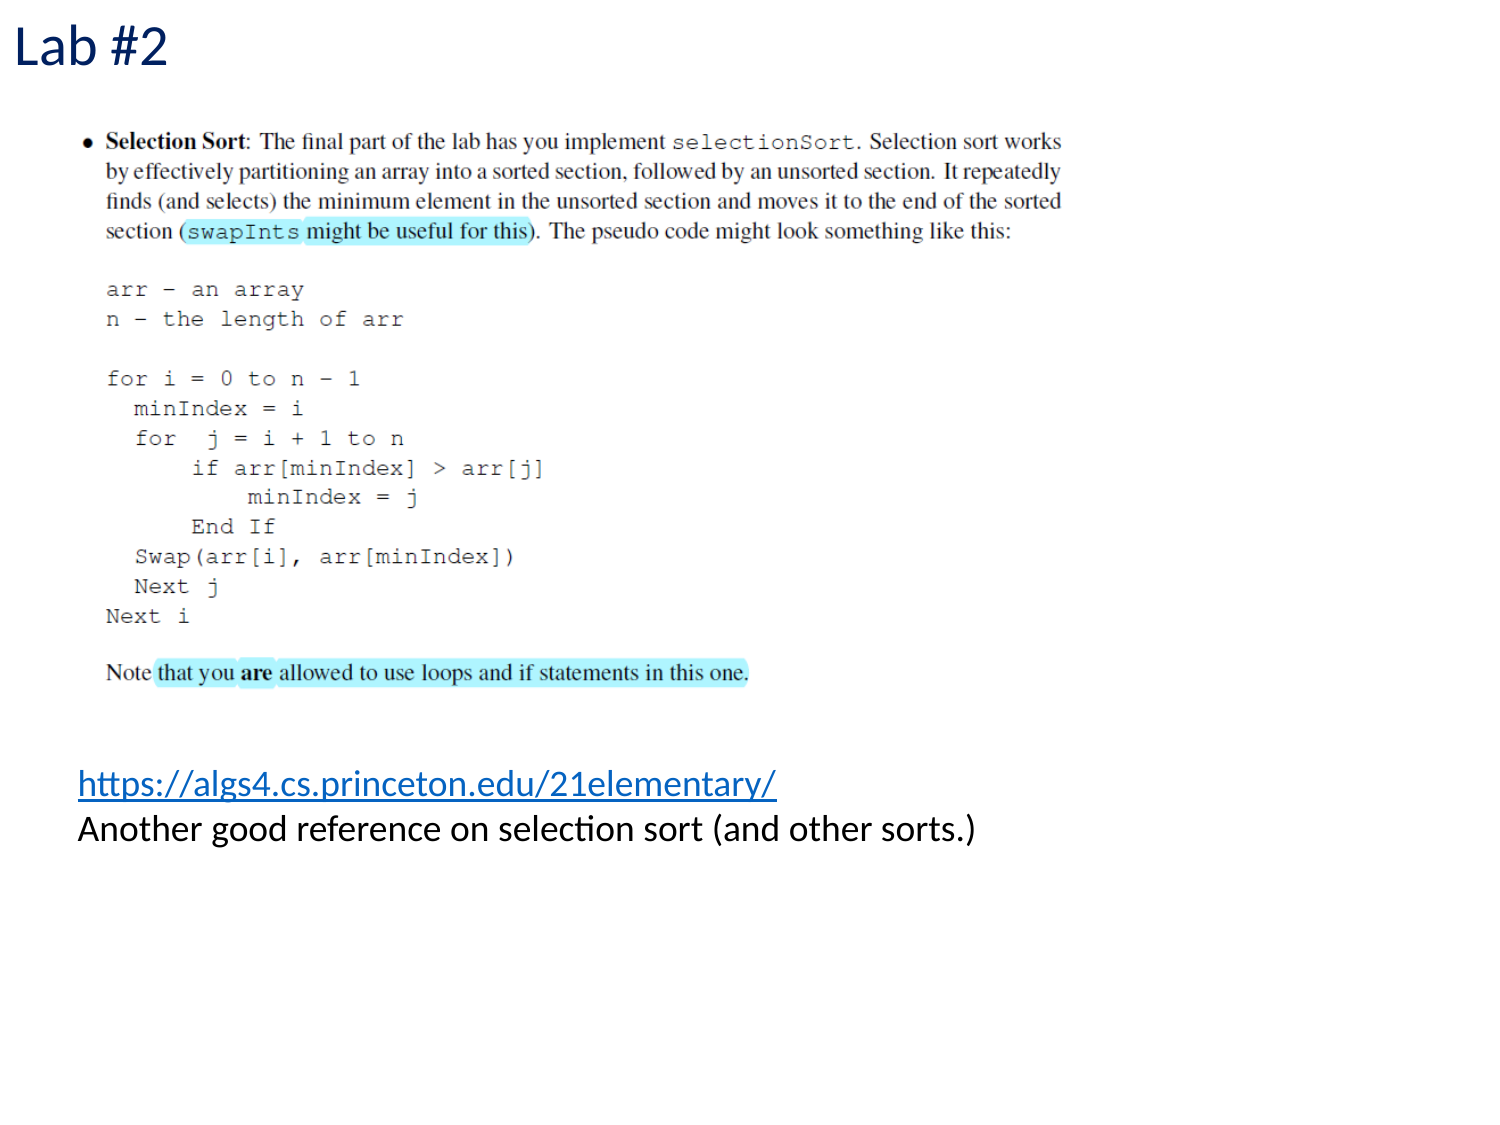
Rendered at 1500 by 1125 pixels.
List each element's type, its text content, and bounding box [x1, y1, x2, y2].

text_box Lab #2 [0, 0, 1449, 85]
text_box https://algs4.cs.princeton.edu/21elementary/ Another good reference on selection sort (and other sorts.) [63, 751, 1303, 857]
picture [62, 117, 1086, 708]
